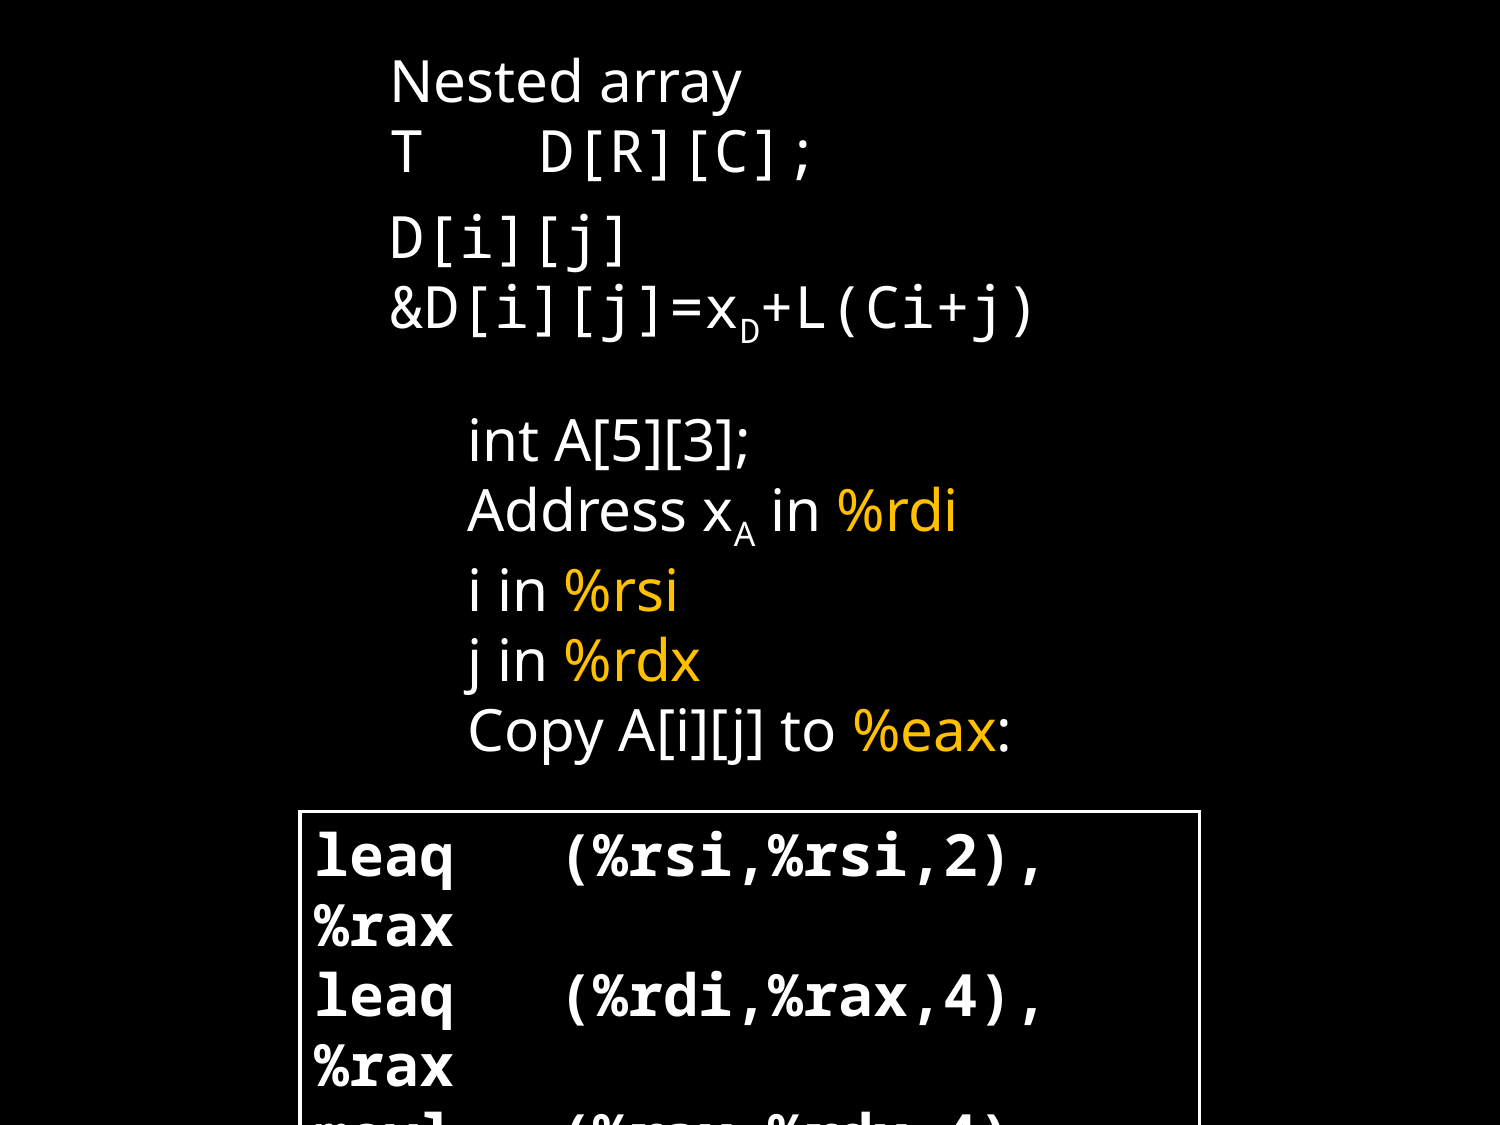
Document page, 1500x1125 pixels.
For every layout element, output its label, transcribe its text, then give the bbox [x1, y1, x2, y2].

text_box int A[5][3]; Address xA in %rdi i in %rsi j in %rdx Copy A[i][j] to %eax: [452, 396, 1028, 771]
text_box D[i][j] &D[i][j]=xD+L(Ci+j) [374, 192, 1125, 358]
text_box Nested array T D[R][C]; [374, 36, 1125, 192]
text_box leaq (%rsi,%rsi,2),%rax leaq (%rdi,%rax,4),%rax movl (%rax,%rdx,4),%eax [298, 810, 1201, 1125]
